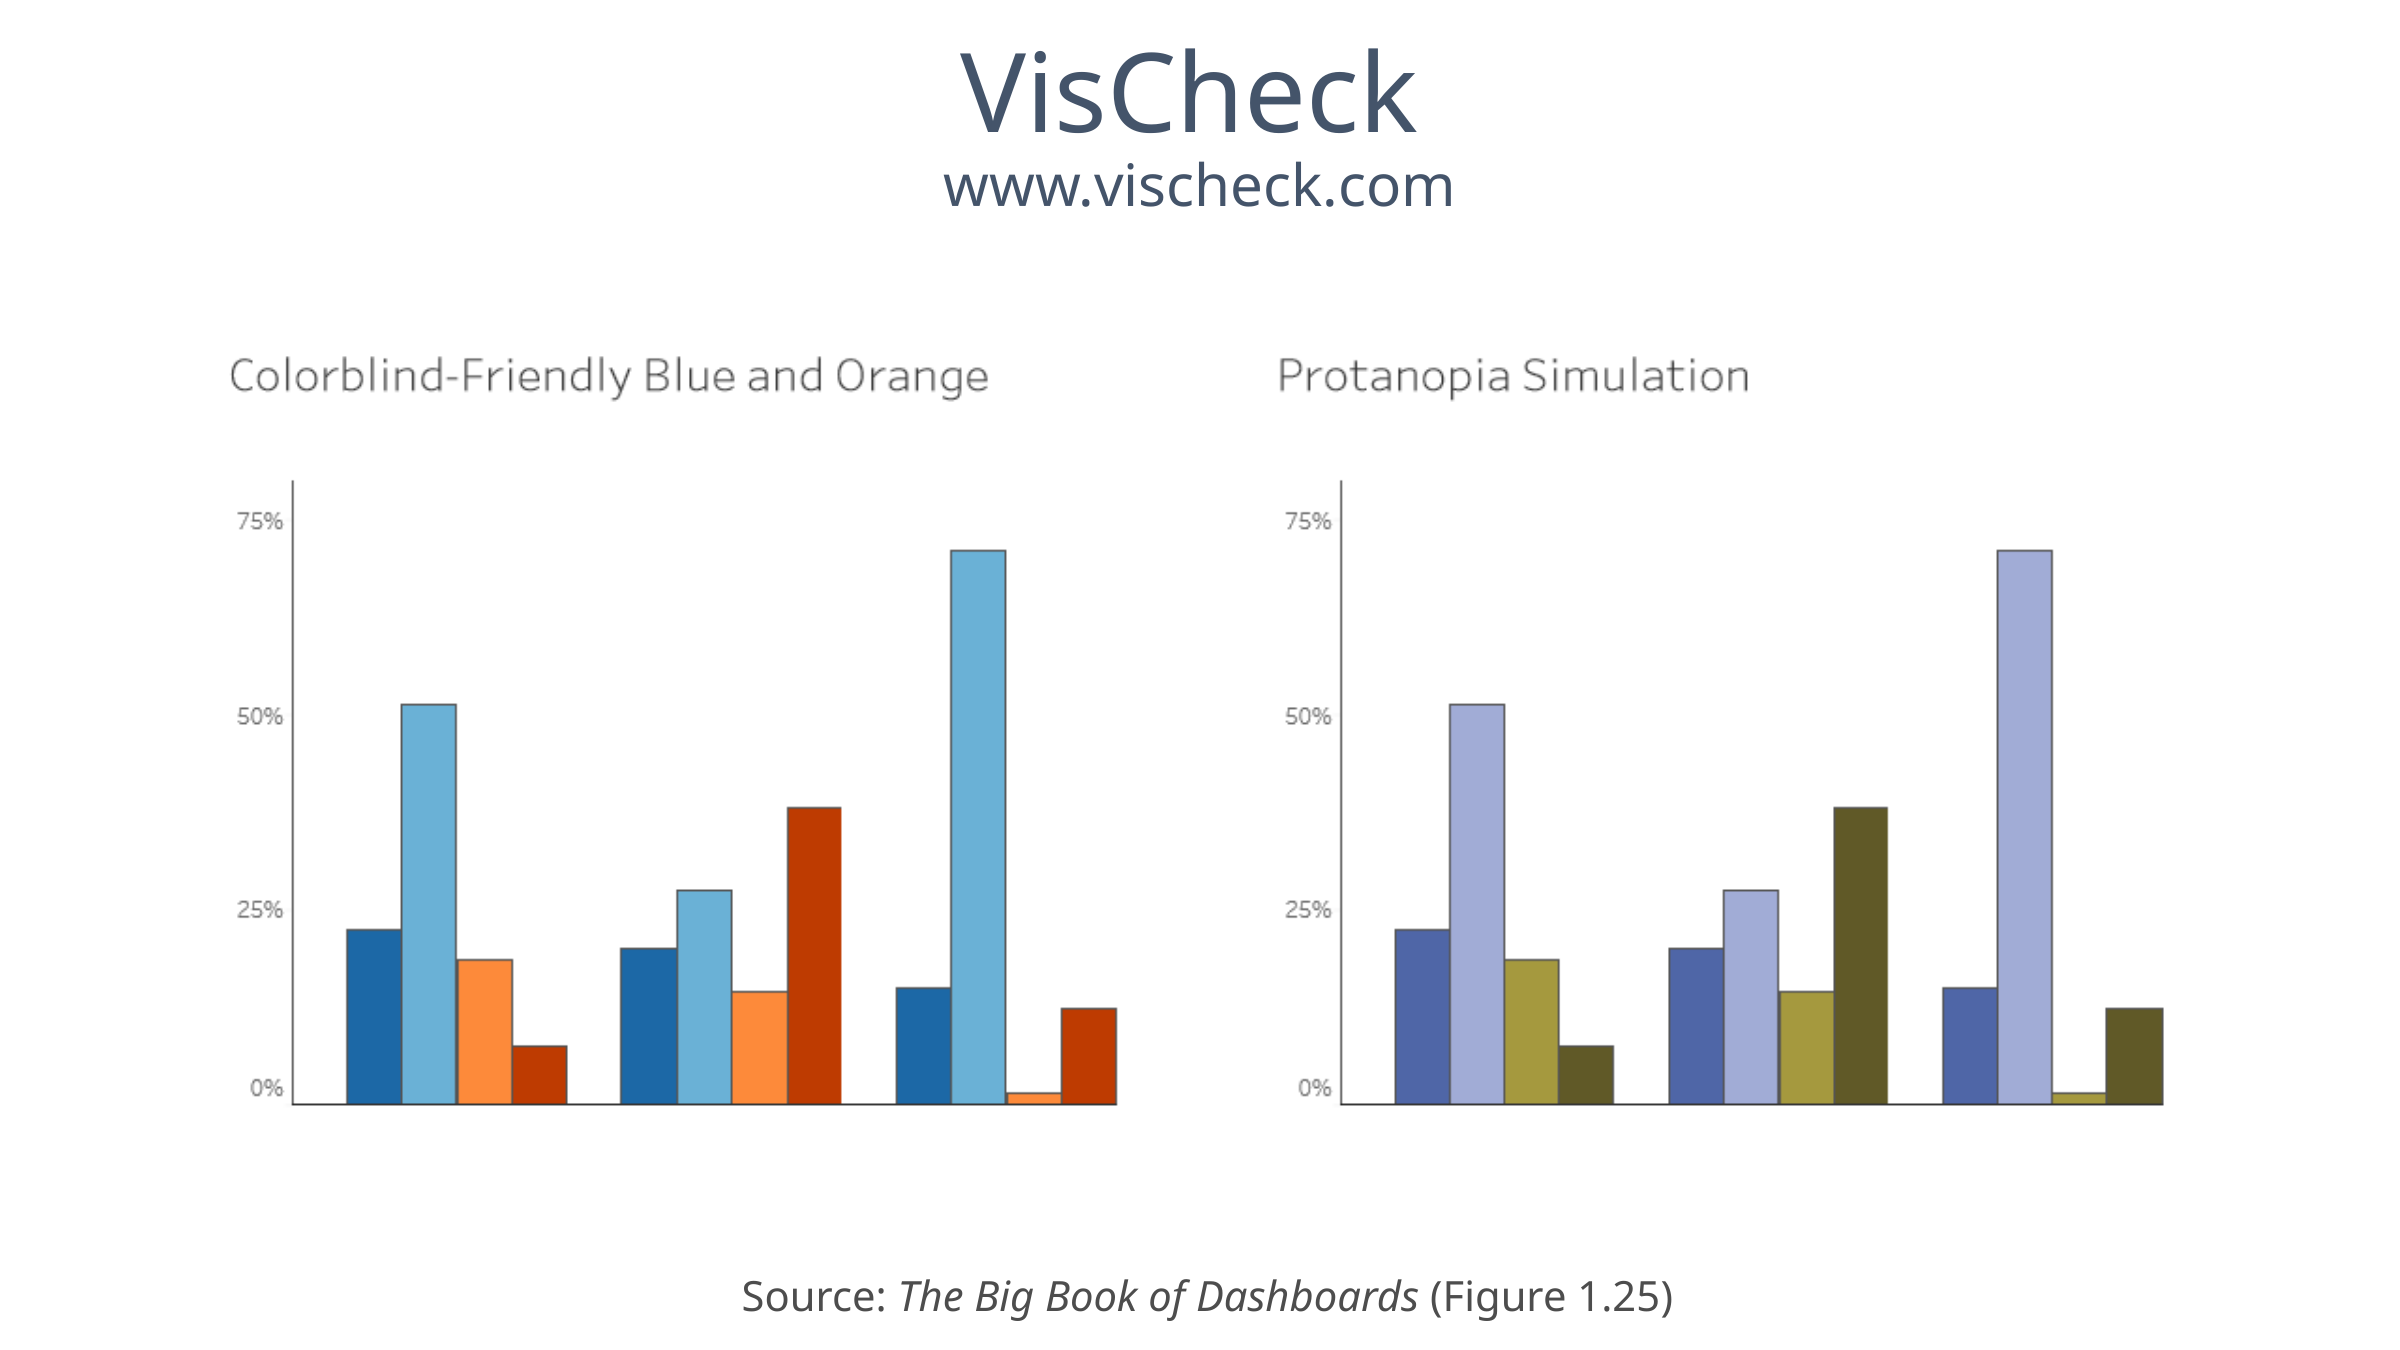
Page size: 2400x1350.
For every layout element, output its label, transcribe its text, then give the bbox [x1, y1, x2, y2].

picture [206, 325, 2194, 1149]
text_box Source: The Big Book of Dashboards (Figure 1.25) [374, 1262, 2040, 1328]
text_box VisCheck www.vischeck.com [482, 29, 1918, 305]
